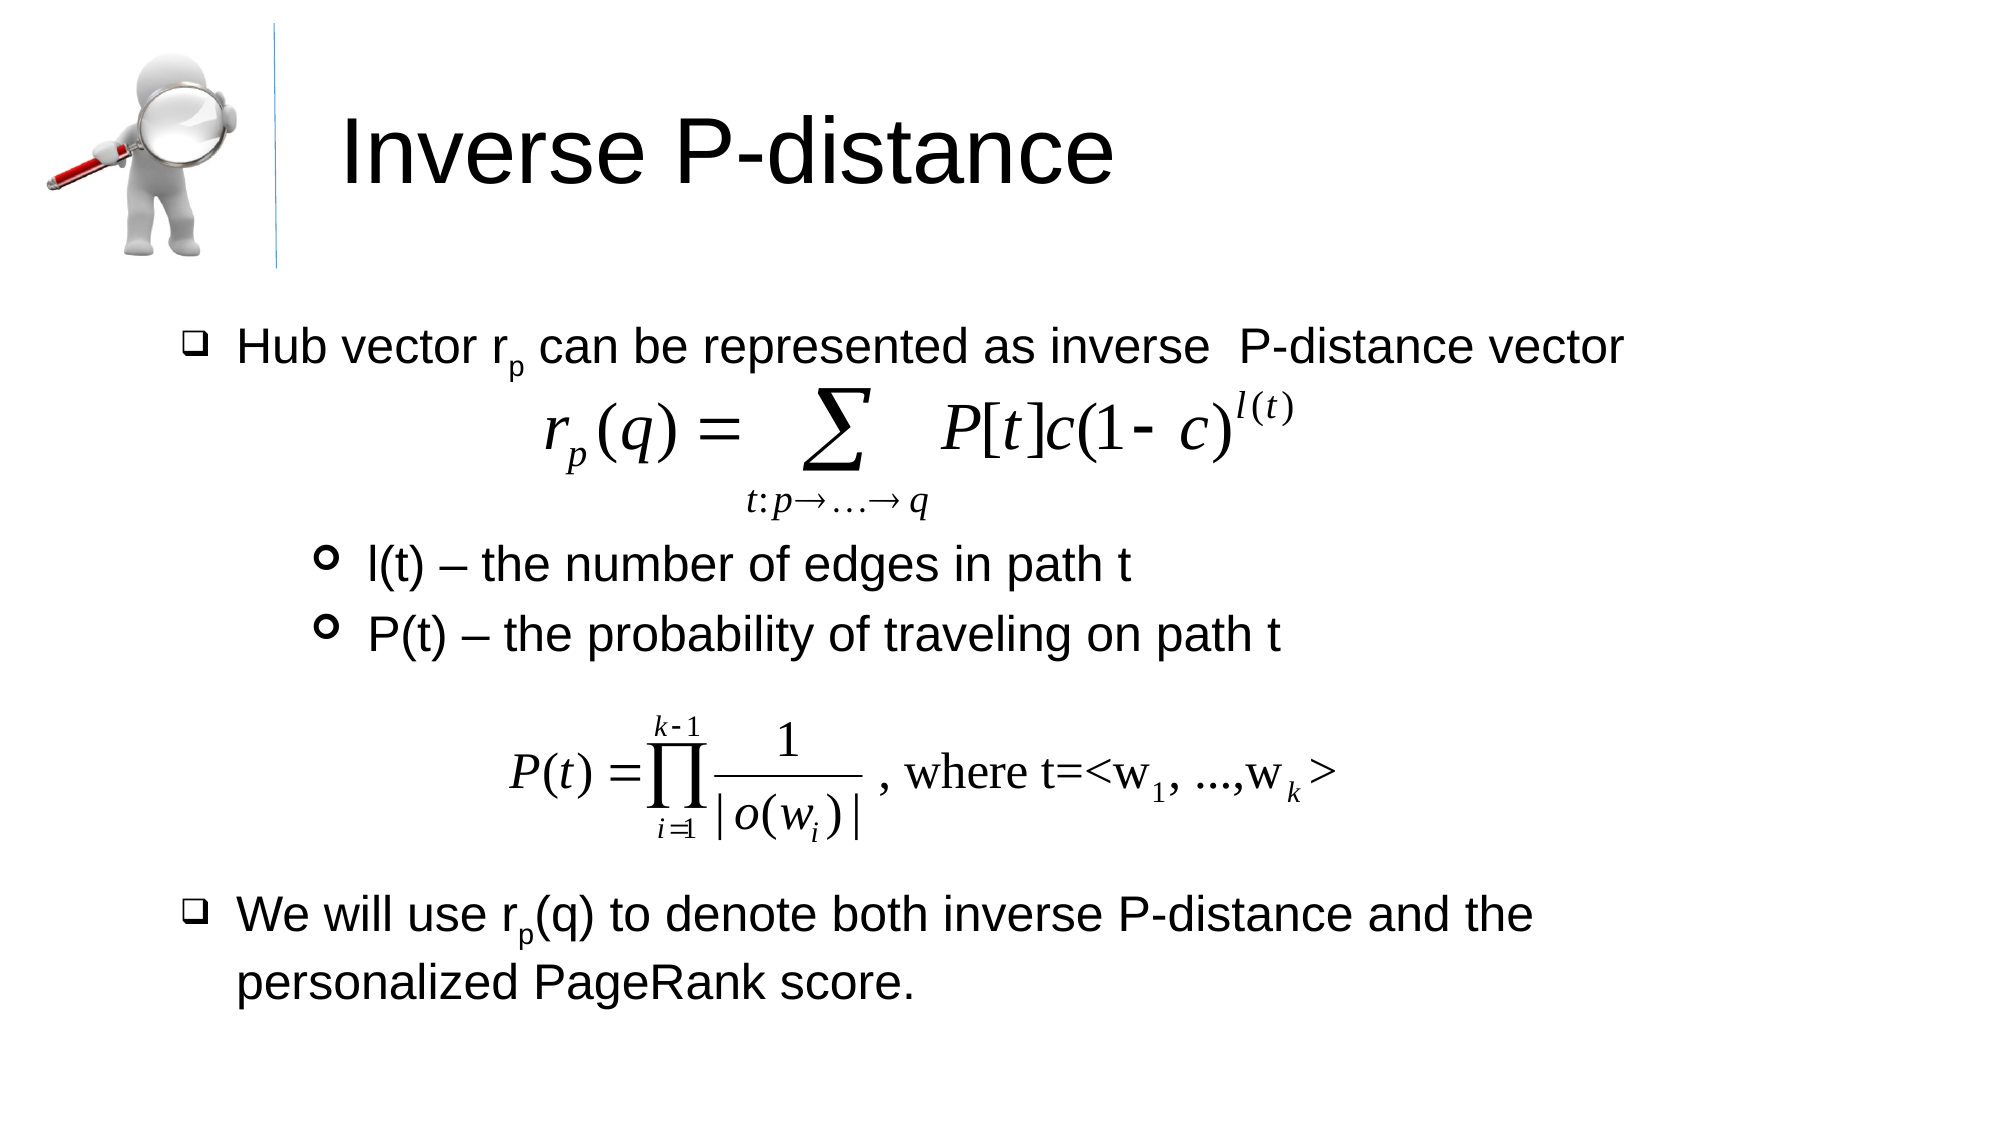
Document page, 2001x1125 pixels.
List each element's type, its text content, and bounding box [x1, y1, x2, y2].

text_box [499, 703, 1347, 853]
text_box Hub vector rp can be represented as inverse P-distance vector l(t) – the number of edges in path t P(t) – the probability of traveling on path t We will use rp(q) to denote both inverse P-distance and the personalized PageRank score. [164, 306, 1682, 1024]
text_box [533, 376, 1313, 534]
picture [27, 23, 274, 269]
text_box Inverse P-distance [324, 1, 1942, 290]
